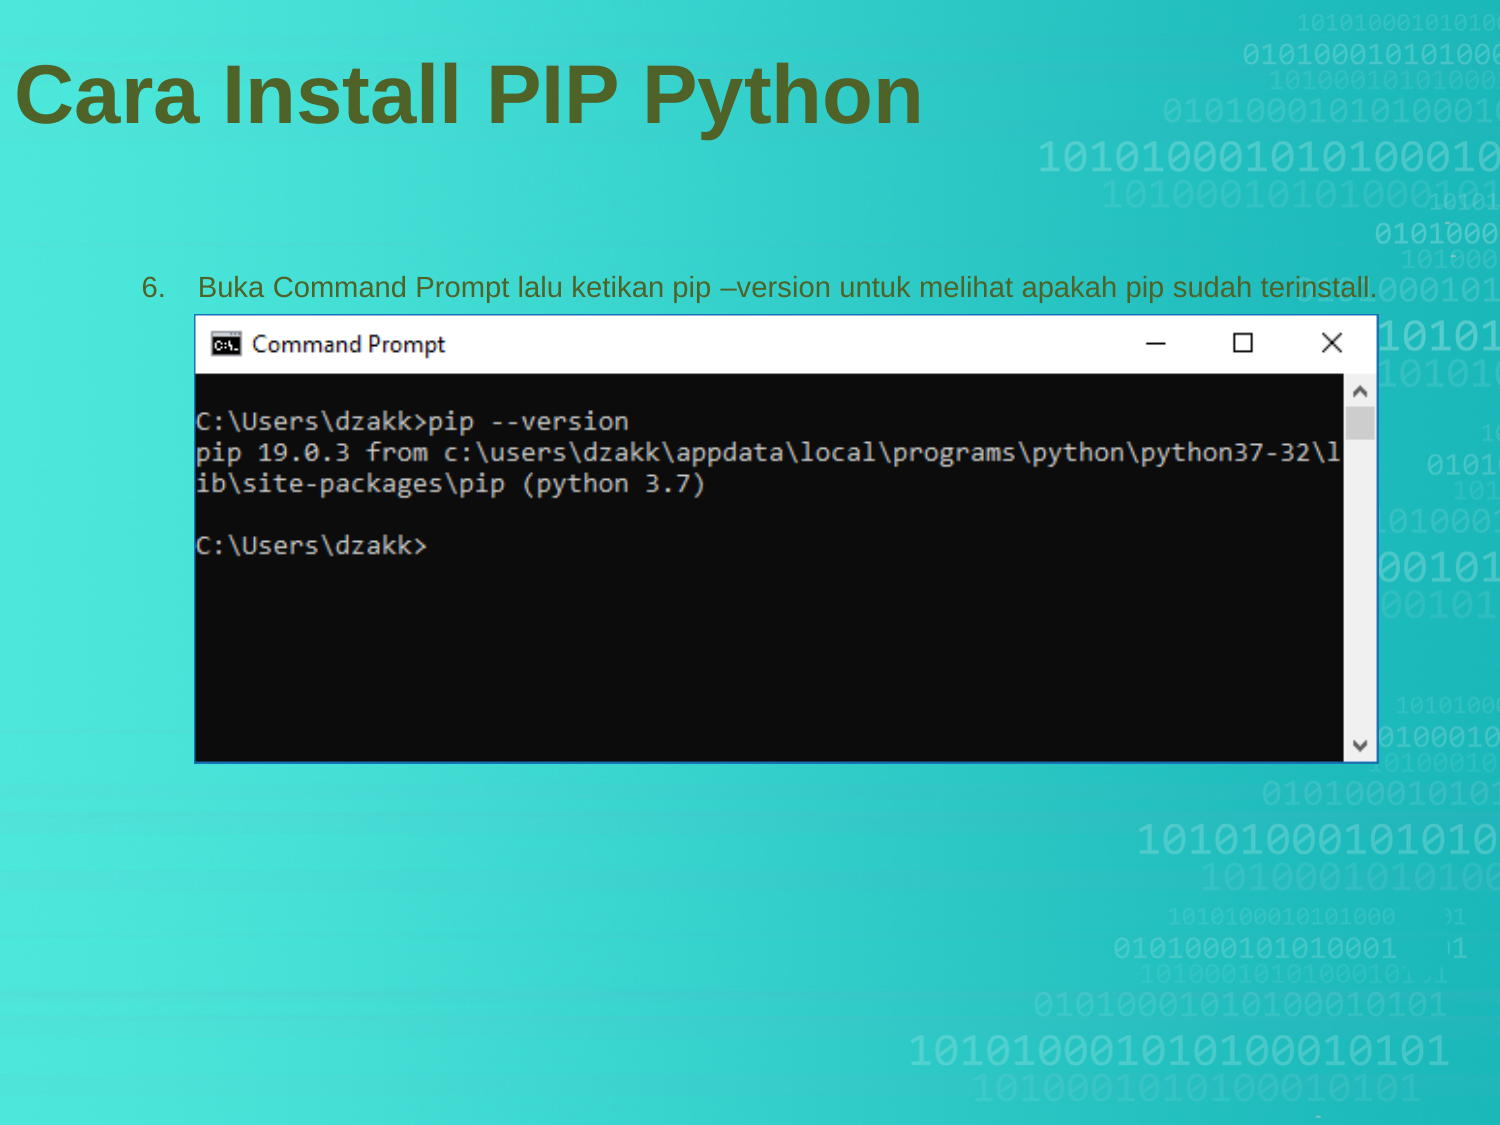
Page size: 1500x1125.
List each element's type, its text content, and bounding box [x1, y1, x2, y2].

list Buka Command Prompt lalu ketikan pip –version untuk melihat apakah pip sudah terinstall. [76, 243, 1427, 1071]
picture [0, 179, 1500, 1125]
title Cara Install PIP Python [0, 2, 1500, 179]
